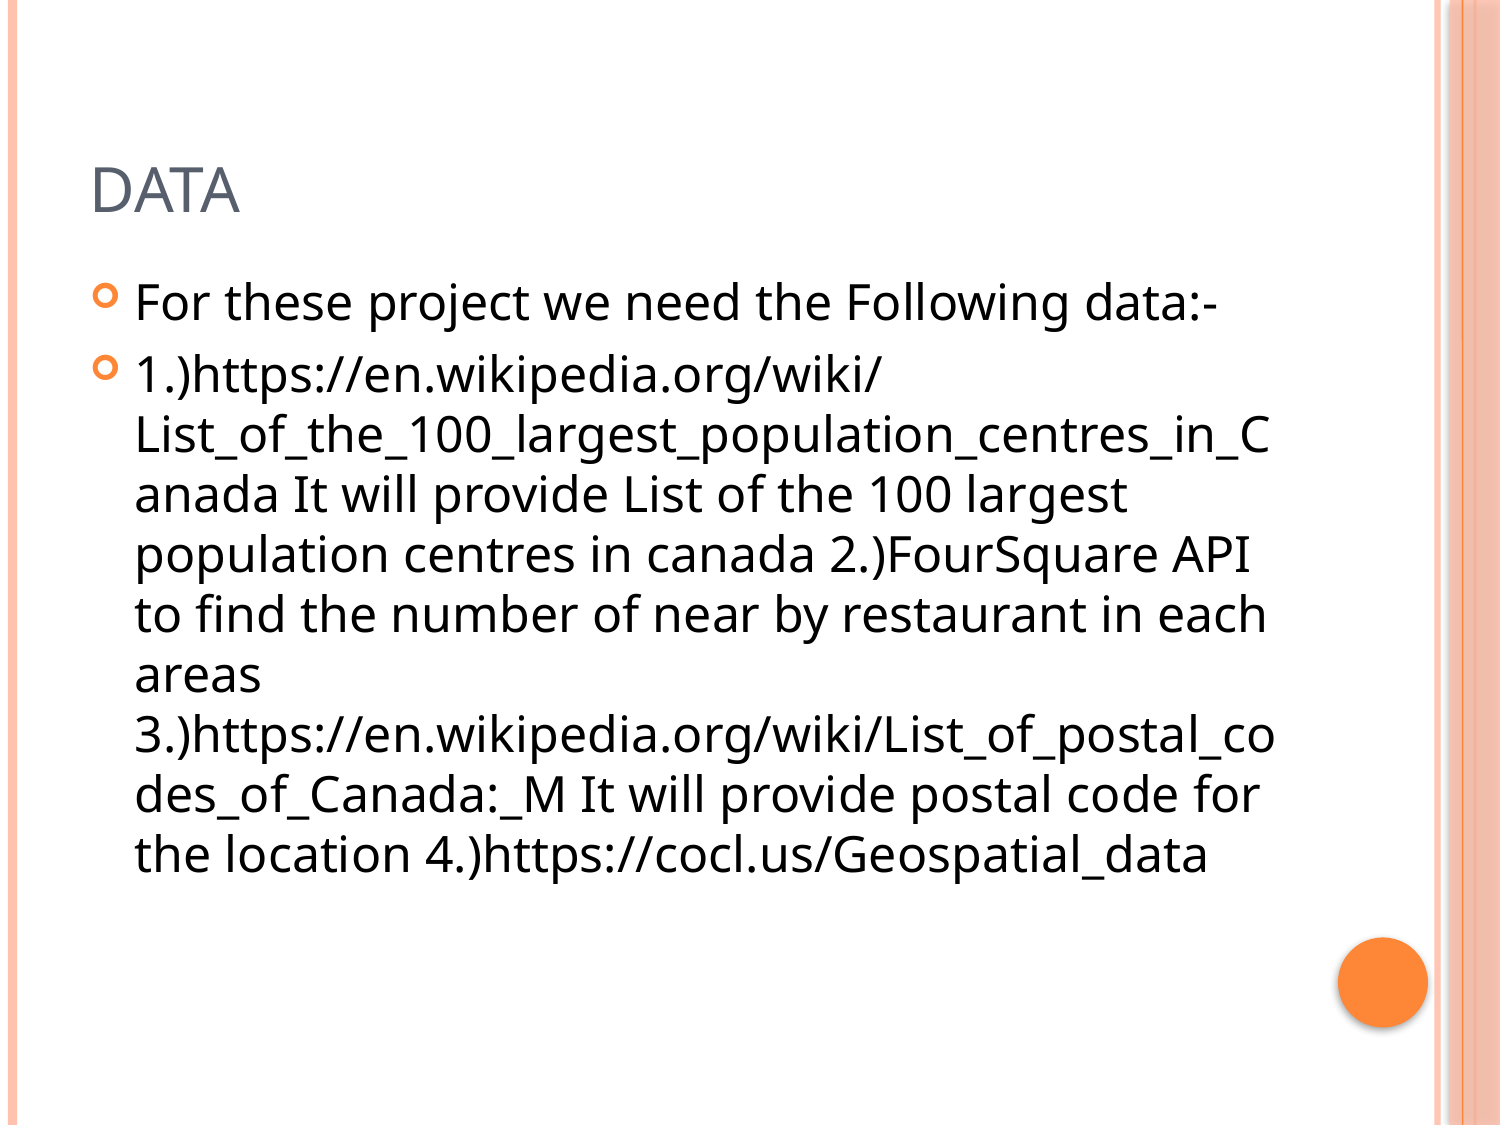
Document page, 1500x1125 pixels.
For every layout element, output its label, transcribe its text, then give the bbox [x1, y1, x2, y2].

list For these project we need the Following data:- 1.)https://en.wikipedia.org/wiki/List_of_the_100_largest_population_centres_in_Canada It will provide List of the 100 largest population centres in canada 2.)FourSquare API to find the number of near by restaurant in each areas 3.)https://en.wikipedia.org/wiki/List_of_postal_codes_of_Canada:_M It will provide postal code for the location 4.)https://cocl.us/Geospatial_data [75, 262, 1300, 1062]
title Data [75, 45, 1300, 233]
